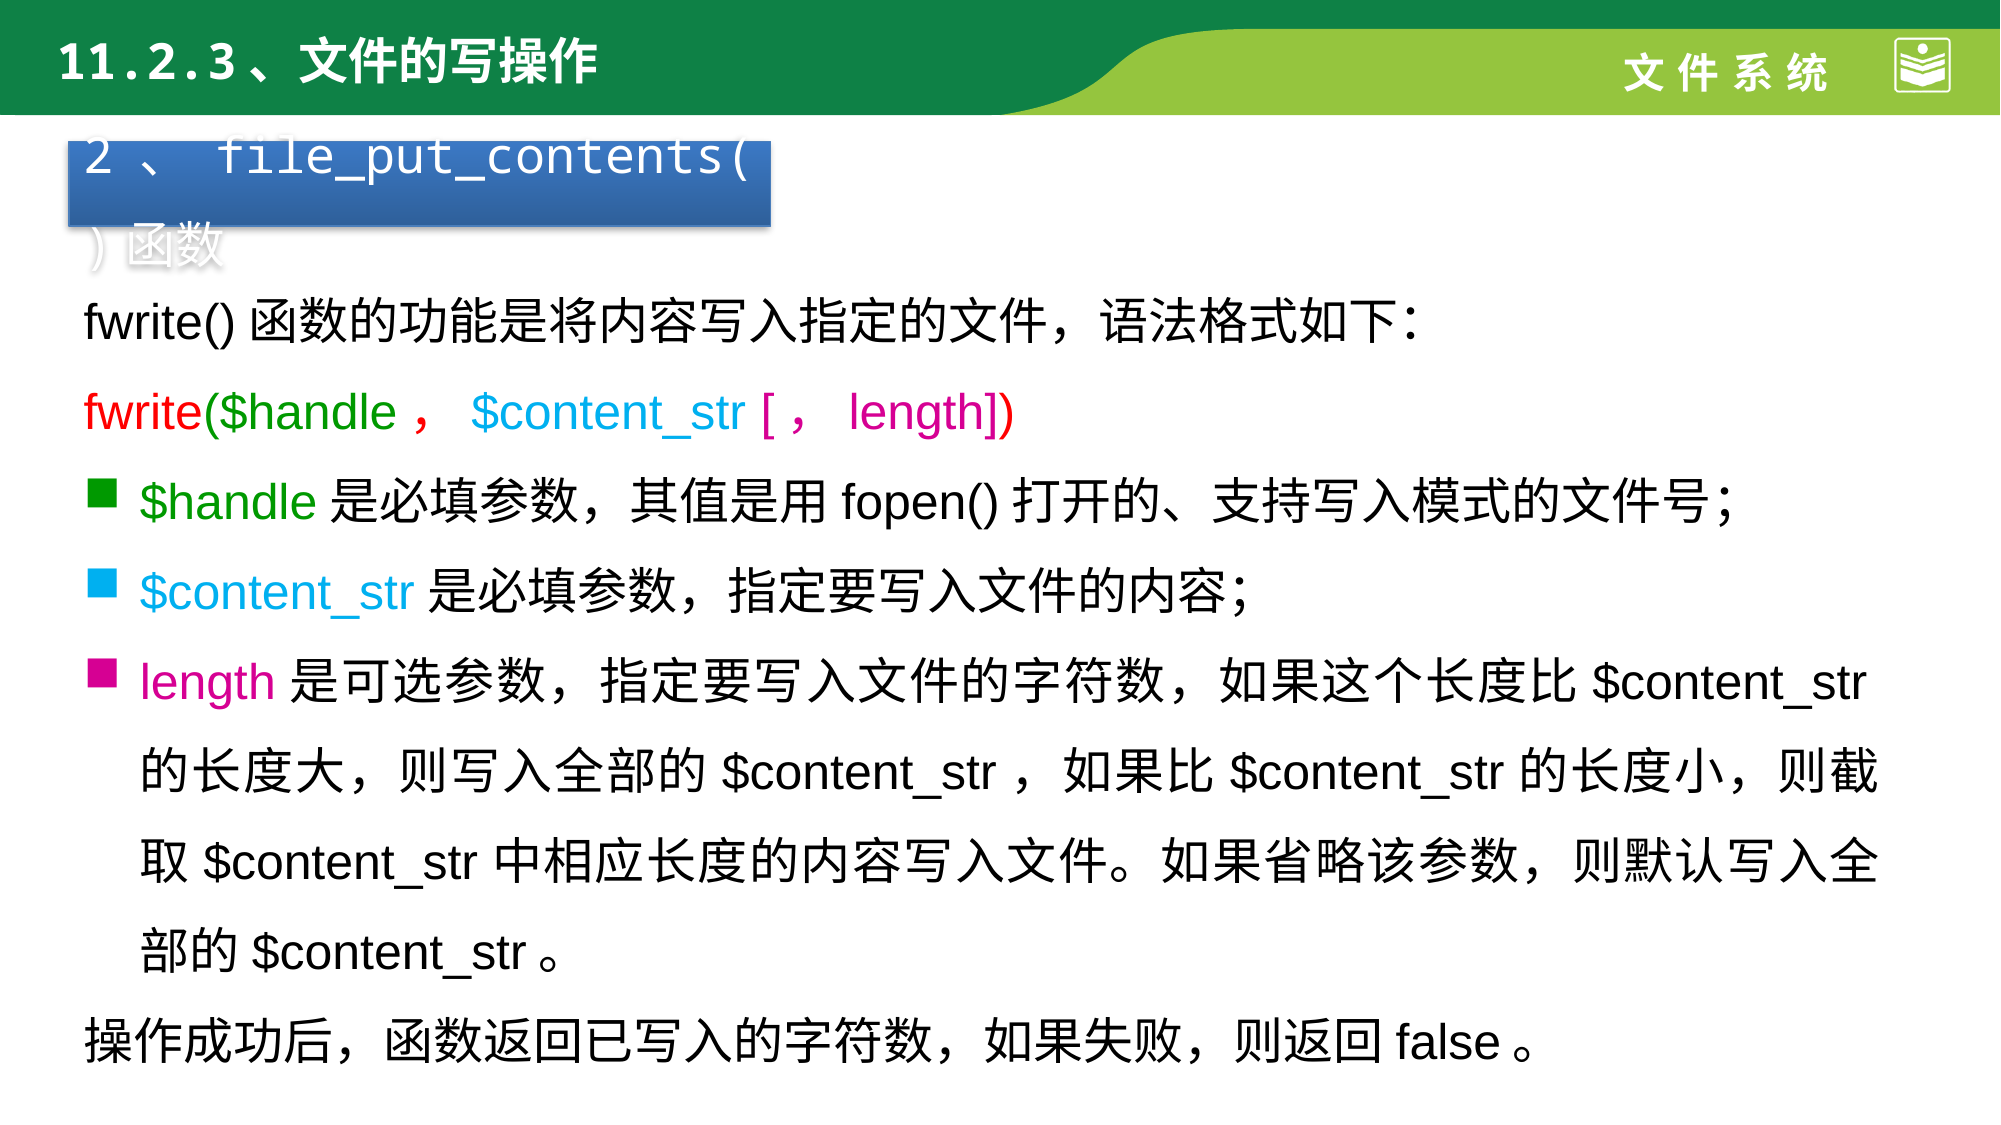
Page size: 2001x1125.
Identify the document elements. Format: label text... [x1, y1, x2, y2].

text_box 11.2.3、文件的写操作 [41, 21, 789, 97]
text_box 文件系统 [1609, 39, 1844, 104]
text_box [0, 0, 2000, 116]
text_box fwrite()函数的功能是将内容写入指定的文件，语法格式如下： fwrite($handle，$content_str [，length]) $handle是必填参数，其值是用fopen()打开的、支持写入模式的文件号； $content_str是必填参数，指定要写入文件的内容； length是可选参数，指定要写入文件的字符数，如果这个长度比$content_str的长度大，则写入全部的$content_str，如果比$content_str的长度小，则截取$content_str中相应长度的内容写入文件。如果省略该参数，则默认写入全部的$content_str。 操作成功后，函数返回已写入的字符数，如果失败，则返回false。 [68, 252, 1895, 1078]
text_box 2、file_put_contents()函数 [68, 141, 771, 227]
text_box [999, 28, 2000, 116]
picture [1893, 37, 1951, 93]
